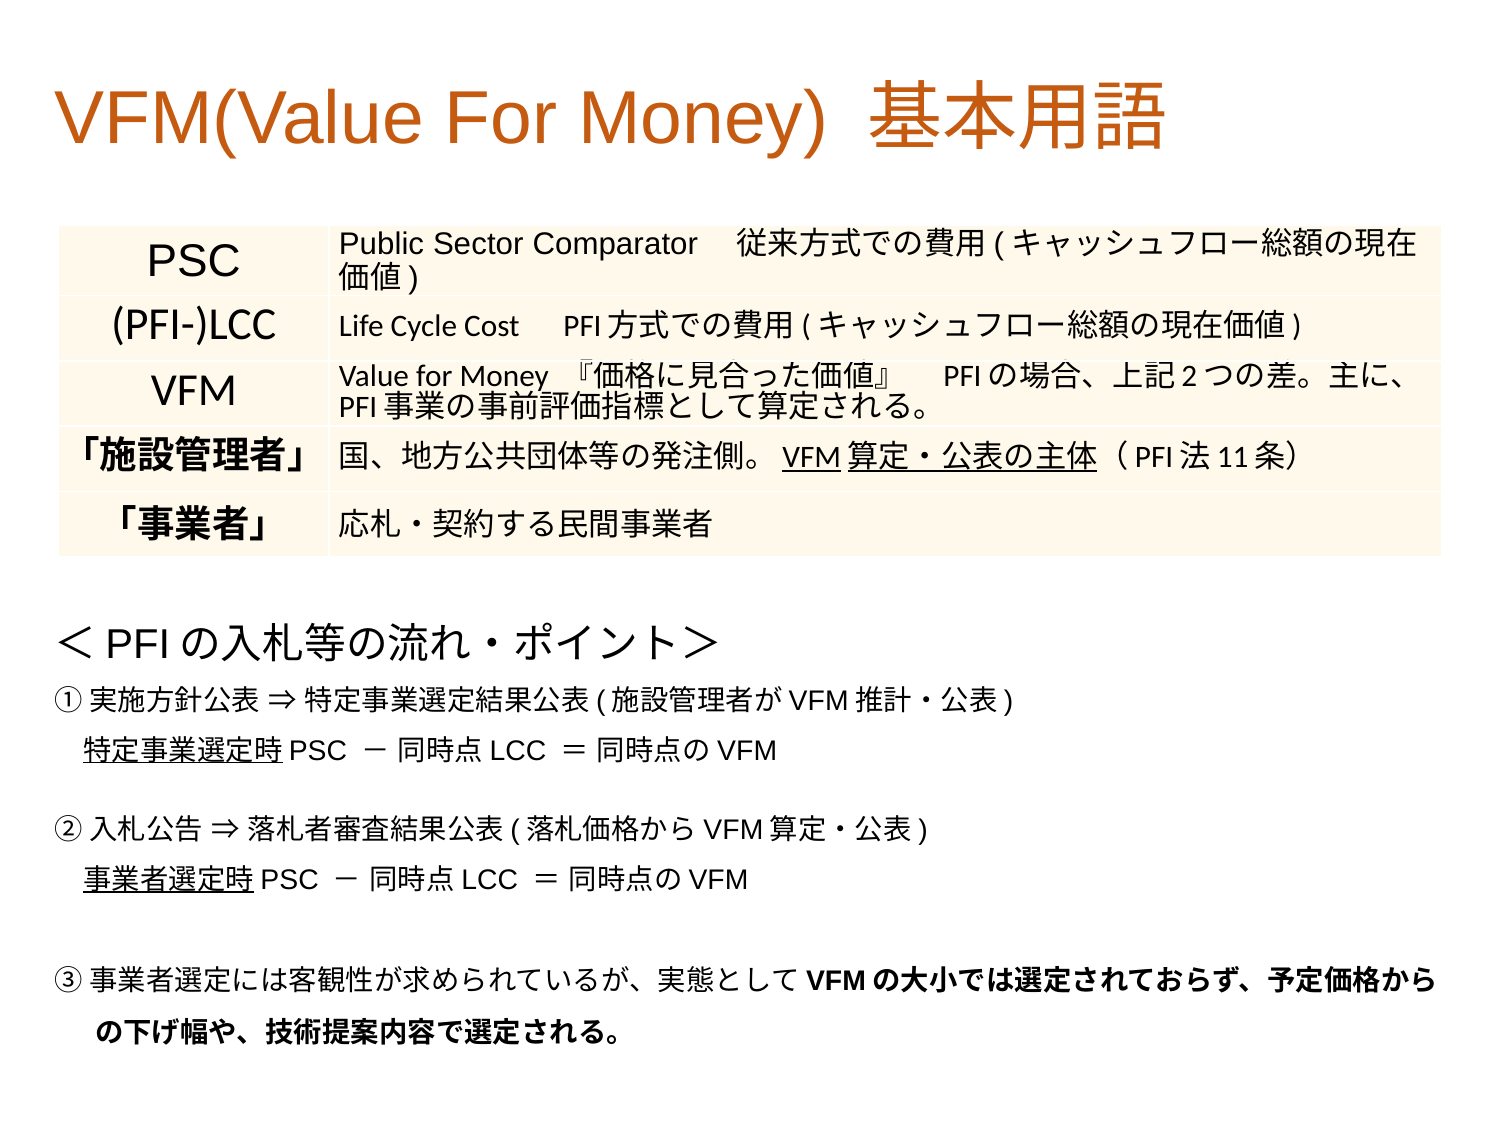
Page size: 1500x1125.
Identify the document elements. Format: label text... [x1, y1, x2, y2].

table_header Public Sector Comparator 従来方式での費用(キャッシュフロー総額の現在価値) [330, 226, 1441, 295]
table_header PSC [59, 226, 328, 295]
table_cell 国、地方公共団体等の発注側。VFM算定・公表の主体（PFI法11条） [330, 427, 1441, 491]
table_cell Life Cycle Cost PFI方式での費用(キャッシュフロー総額の現在価値) [330, 296, 1441, 360]
title VFM(Value For Money) 基本用語 [39, 40, 1462, 197]
table_cell VFM [59, 362, 328, 425]
table_cell Value for Money 『価格に見合った価値』 PFIの場合、上記2つの差。主に、PFI事業の事前評価指標として算定される。 [330, 362, 1441, 425]
table_cell 応札・契約する民間事業者 [330, 492, 1441, 556]
table_cell 「施設管理者」 [59, 427, 328, 491]
table_cell 「事業者」 [59, 492, 328, 556]
list ＜PFIの入札等の流れ・ポイント＞ ①実施方針公表 ⇒ 特定事業選定結果公表(施設管理者がVFM推計・公表) 特定事業選定時PSC － 同時点LCC ＝ 同時点のVFM ②入札公告 ⇒ 落札者審査結果公表(落札価格からVFM算定・公表) 事業者選定時PSC － 同時点LCC ＝ 同時点のVFM ③事業者選定には客観性が求められているが、実態としてVFMの大小では選定されておらず、予定価格からの下げ幅や、技術提案内容で選定される。 [39, 197, 1462, 1062]
table_cell (PFI-)LCC [59, 296, 328, 360]
